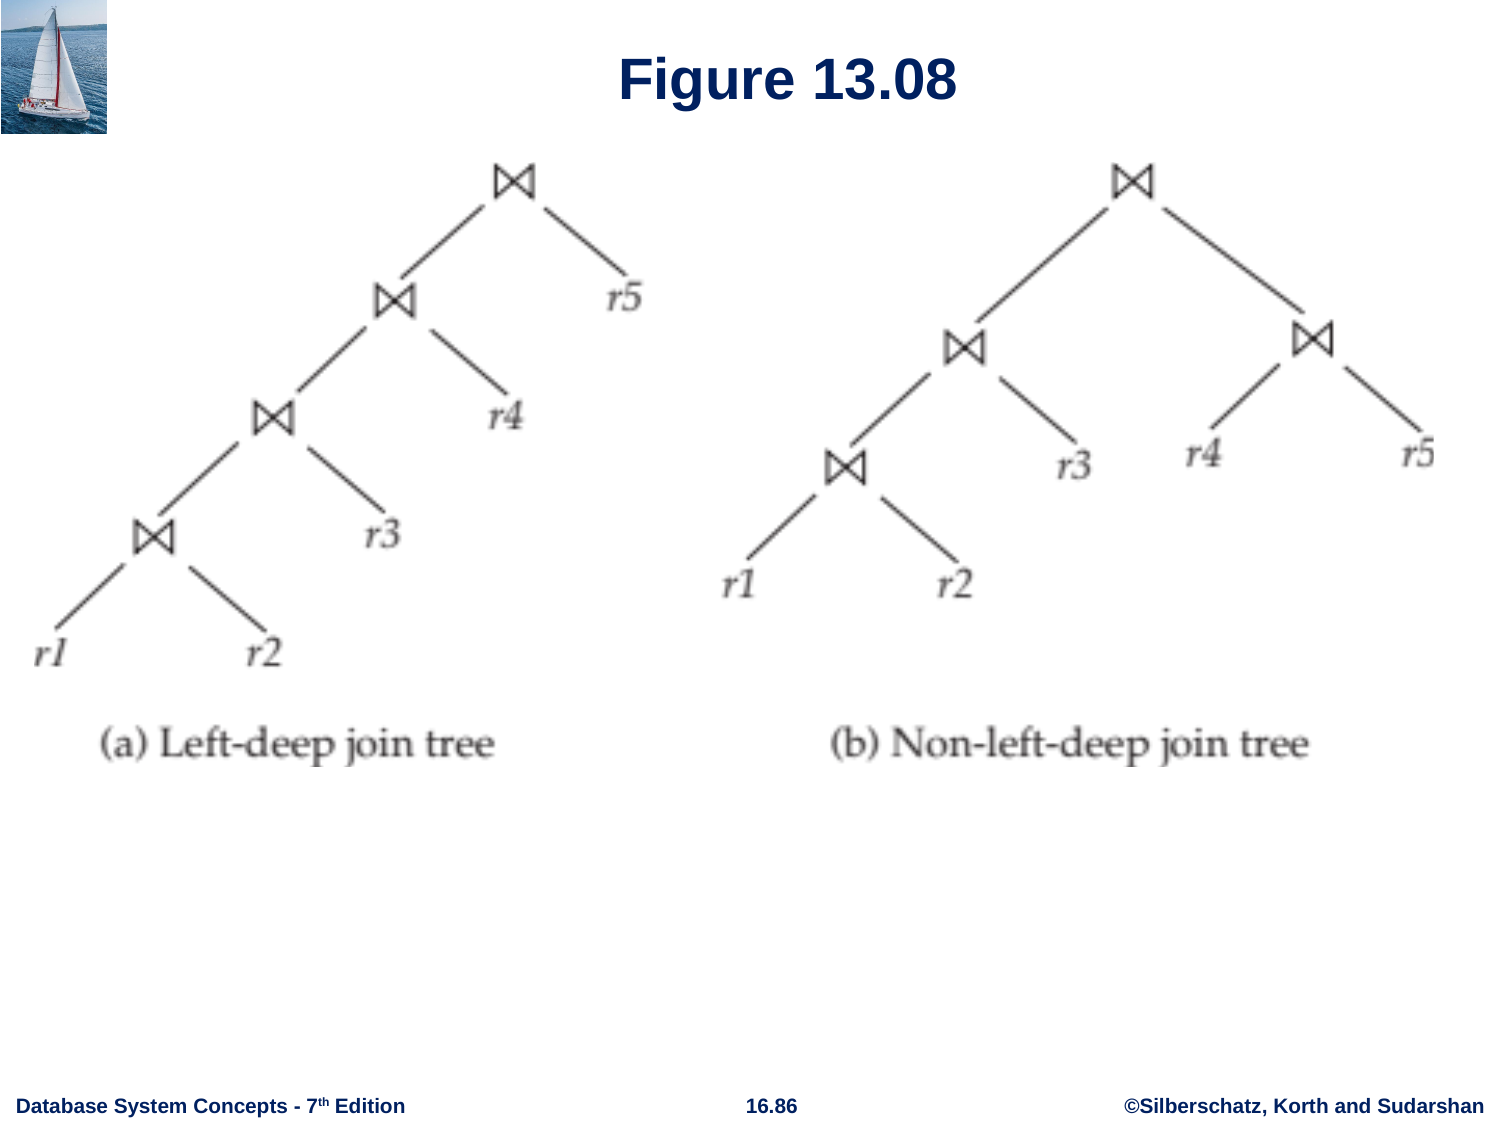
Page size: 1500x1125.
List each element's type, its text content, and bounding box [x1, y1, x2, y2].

title Figure 13.08 [125, 18, 1452, 120]
picture [1, 0, 107, 134]
picture [33, 162, 1434, 768]
